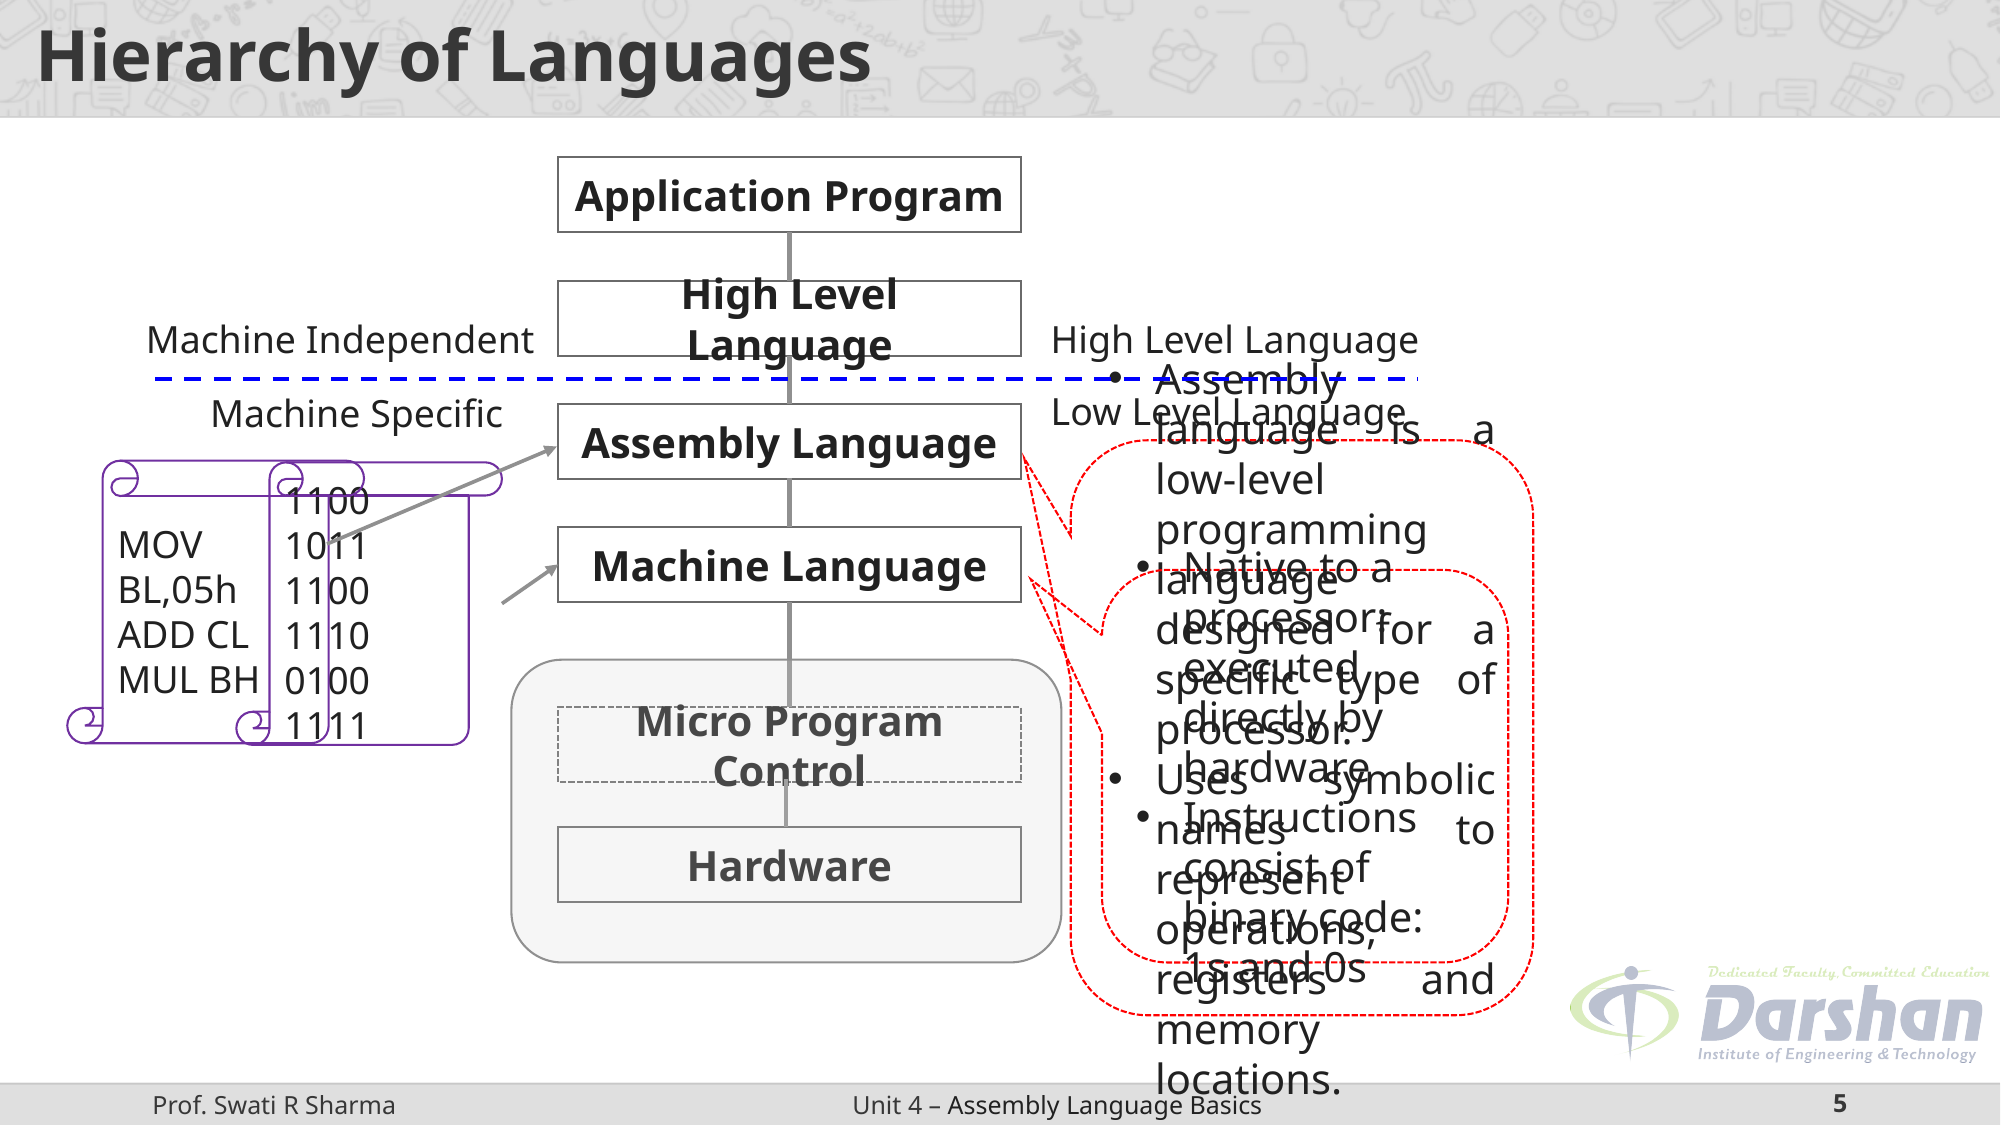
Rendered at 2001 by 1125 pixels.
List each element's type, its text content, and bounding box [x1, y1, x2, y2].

text_box Low Level Language [1035, 380, 1422, 440]
text_box [510, 658, 1063, 964]
text_box Machine Language [557, 526, 1022, 603]
table_header Instruction [113, 480, 136, 494]
table_header Instruction [69, 710, 101, 742]
text_box Native to a processor: executed directly by hardware Instructions consist of binary code: 1s and 0s [1027, 568, 1510, 964]
text_box Machine Independent [130, 308, 550, 369]
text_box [468, 564, 559, 604]
text_box Assembly language is a low-level programming language designed for a specific type of processor. Uses symbolic names to represent operations, registers and memory locations. [1022, 439, 1535, 1017]
text_box 1100 1011 1100 1110 0100 1111 [247, 544, 470, 746]
text_box Assembly Language [557, 403, 1022, 480]
text_box [1570, 966, 1990, 1063]
text_box High Level Language [557, 280, 1022, 357]
text_box MOV BL,05h ADD CL MUL BH [66, 459, 330, 745]
title Hierarchy of Languages [0, 0, 2000, 117]
text_box High Level Language [1035, 308, 1435, 369]
text_box Application Program [557, 156, 1022, 233]
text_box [326, 446, 557, 544]
text_box Machine Specific [195, 382, 519, 443]
